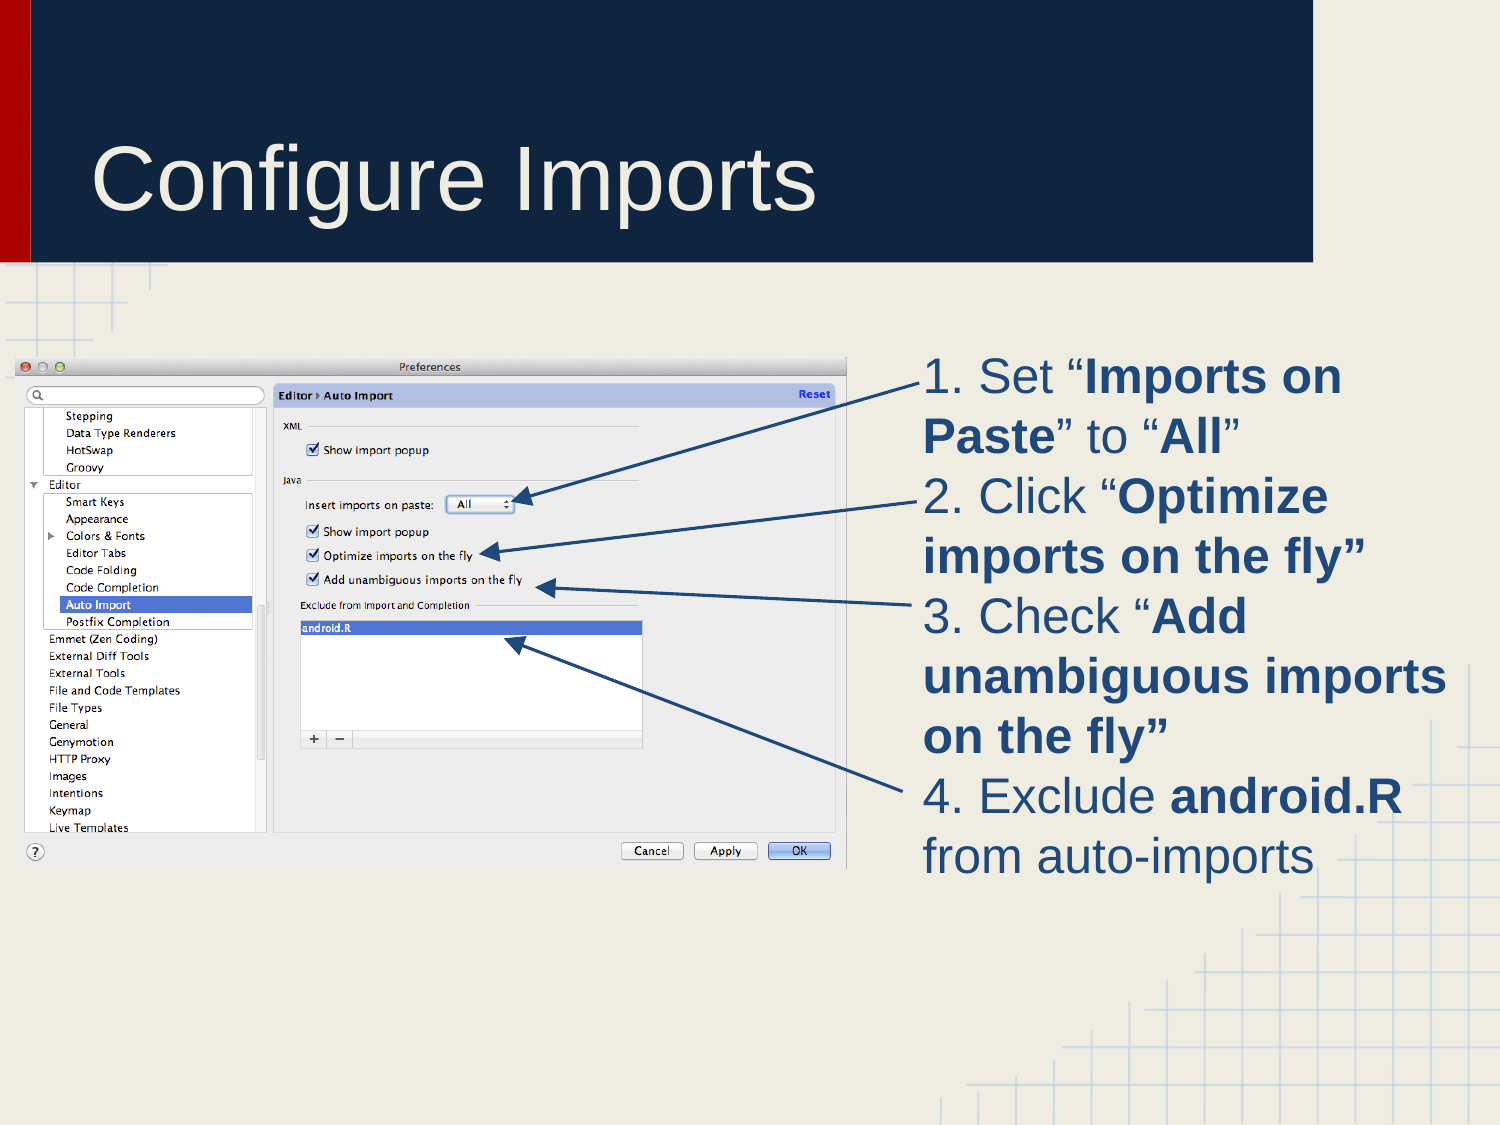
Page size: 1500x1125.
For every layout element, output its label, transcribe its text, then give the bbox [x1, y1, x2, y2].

picture [14, 357, 848, 870]
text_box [510, 382, 920, 502]
title Configure Imports [75, 22, 1276, 244]
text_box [503, 638, 903, 792]
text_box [534, 586, 912, 606]
text_box 1. Set “Imports on Paste” to “All” 2. Click “Optimize imports on the fly” 3. Check “Add unambiguous imports on the fly” 4. Exclude android.R from auto-imports [907, 328, 1487, 512]
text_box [478, 501, 917, 555]
